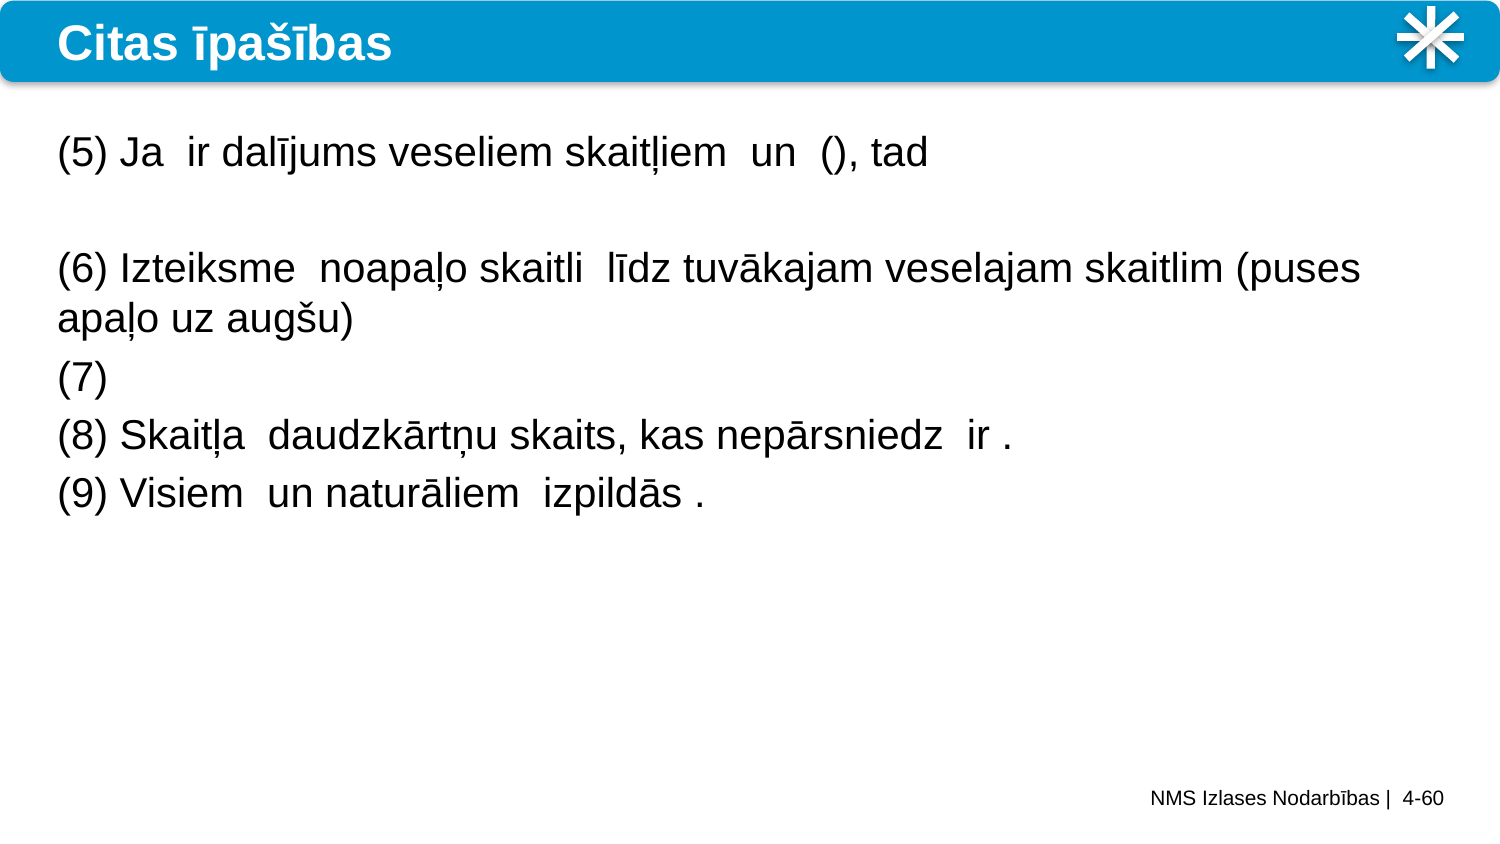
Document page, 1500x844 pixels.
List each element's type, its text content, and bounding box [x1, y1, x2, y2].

title Citas īpašības [56, 10, 1297, 73]
